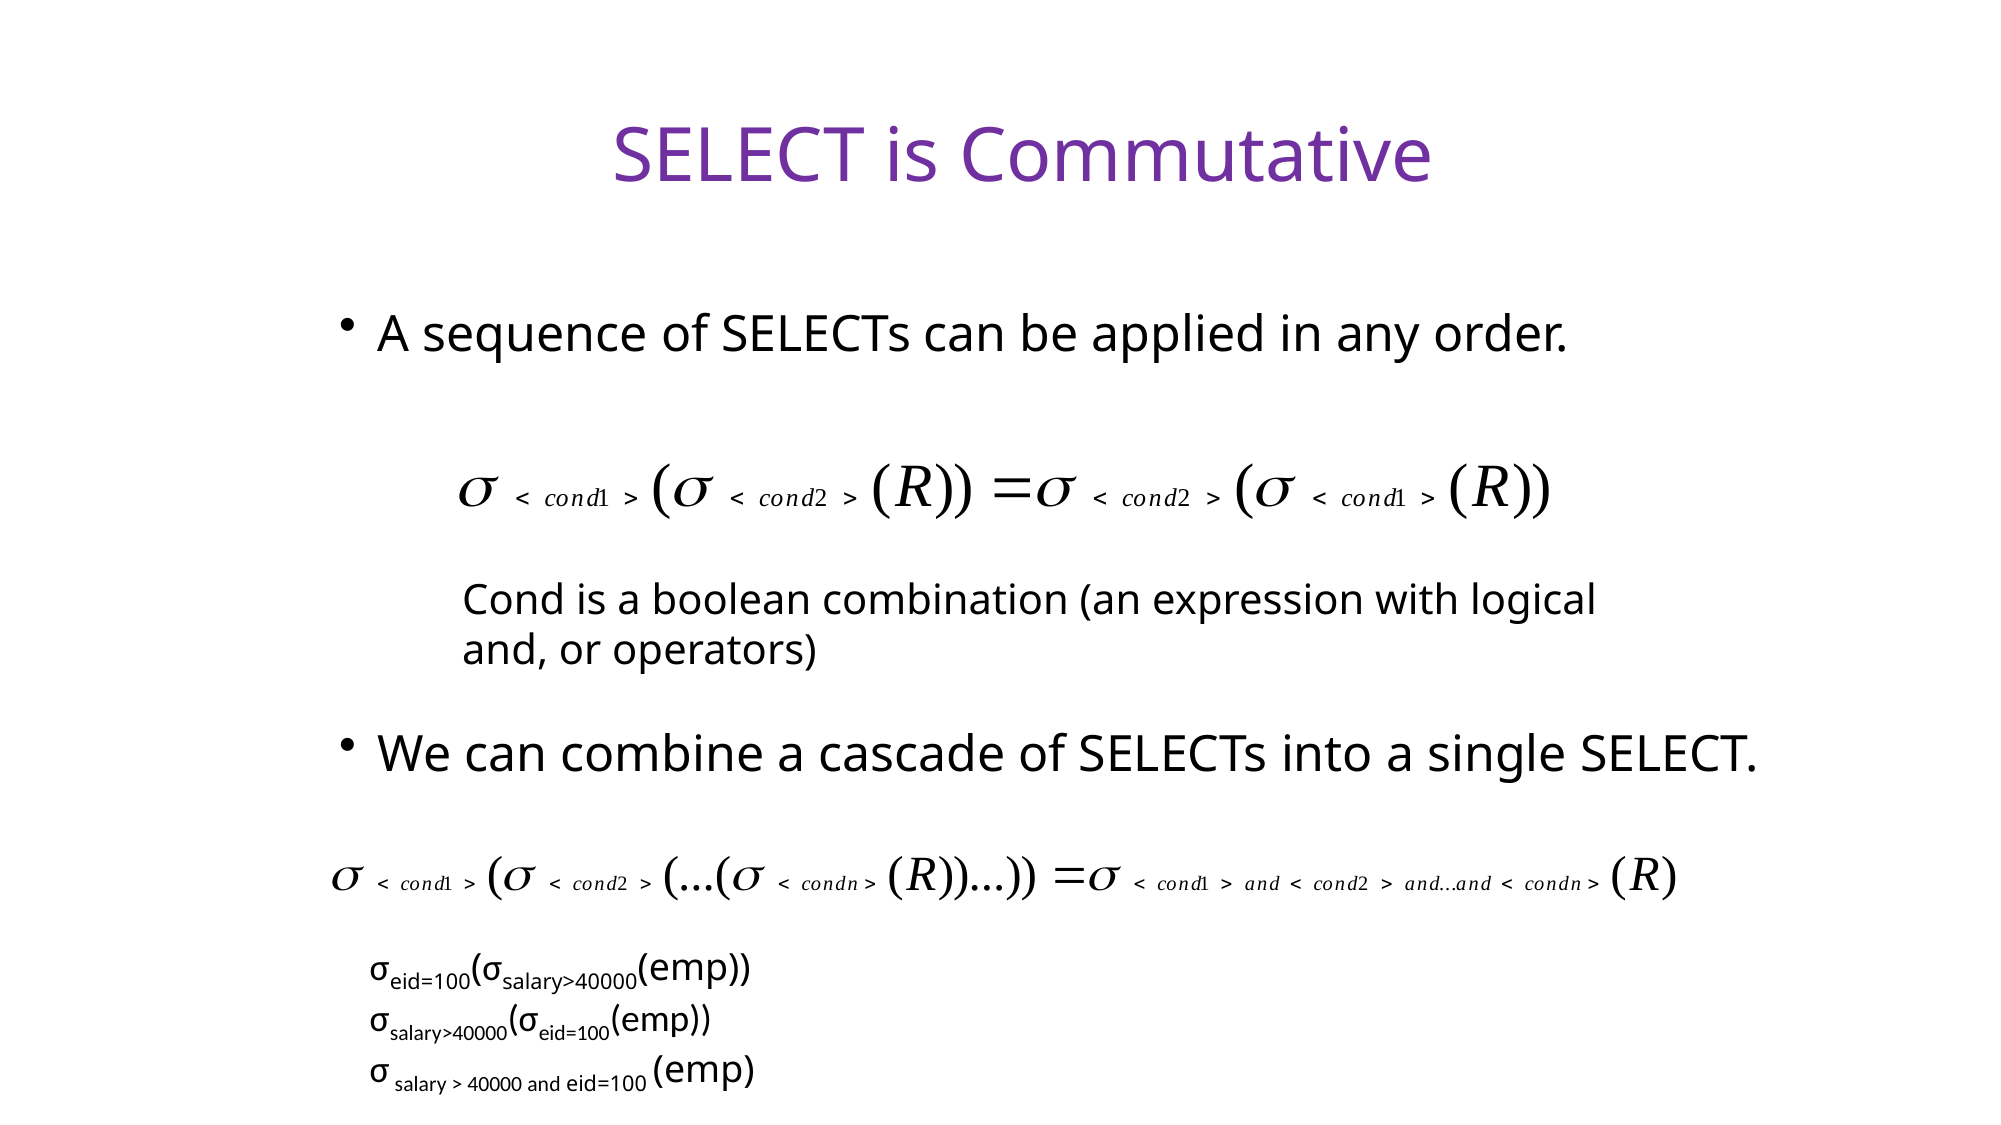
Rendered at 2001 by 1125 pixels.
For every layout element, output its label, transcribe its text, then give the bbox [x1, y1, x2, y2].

text_box SELECT is Commutative [597, 98, 1450, 204]
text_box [324, 845, 1688, 911]
text_box A sequence of SELECTs can be applied in any order. We can combine a cascade of SELECTs into a single SELECT. [324, 293, 1815, 789]
text_box σeid=100(σsalary>40000(emp)) σsalary>40000(σeid=100(emp)) σ salary > 40000 and eid=100 (emp) [354, 935, 770, 1104]
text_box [449, 449, 1563, 532]
text_box Cond is a boolean combination (an expression with logical and, or operators) [447, 565, 1613, 681]
